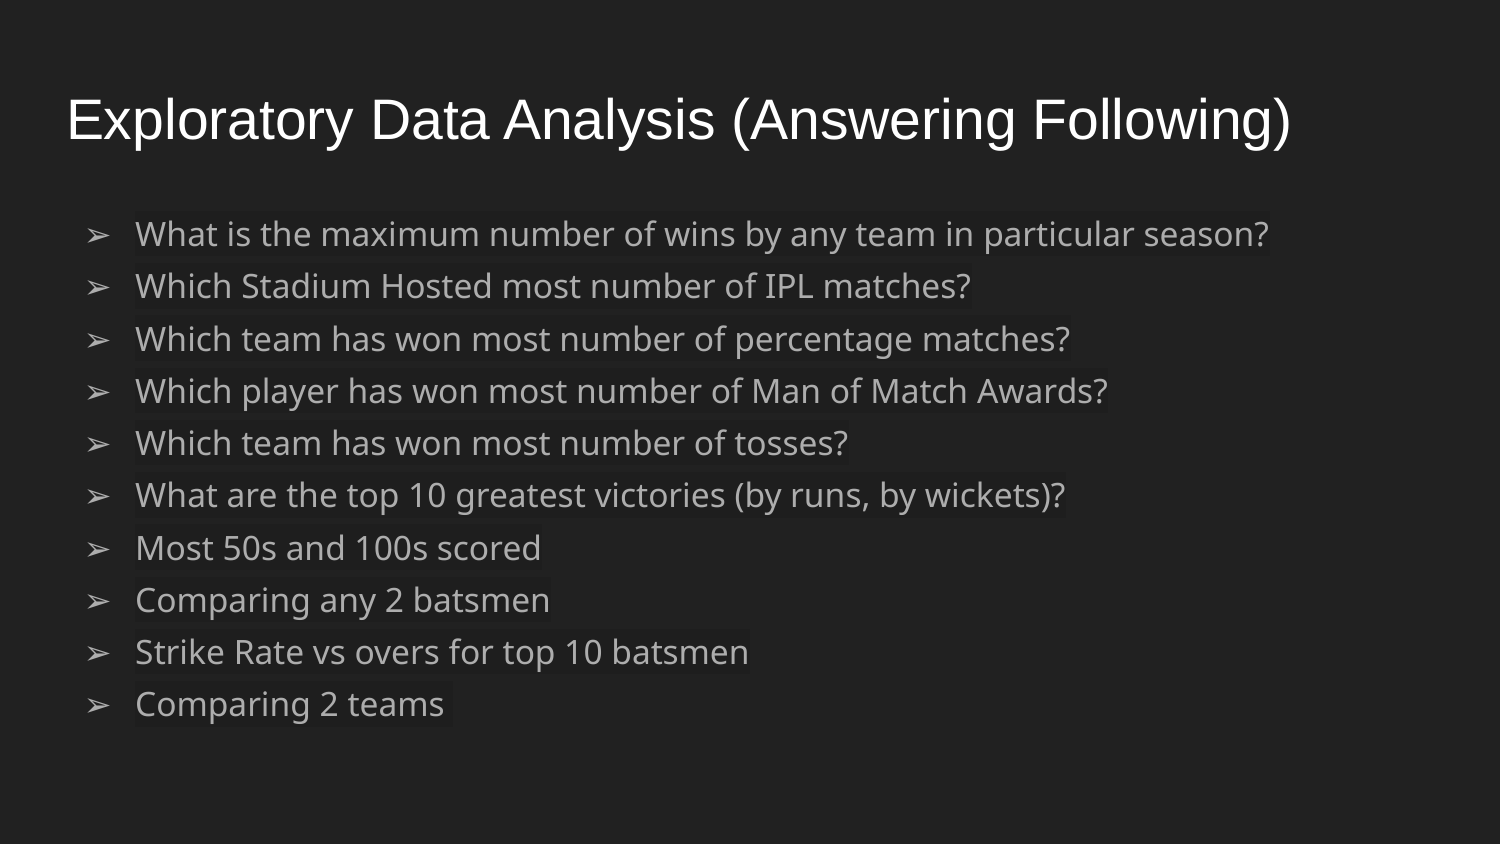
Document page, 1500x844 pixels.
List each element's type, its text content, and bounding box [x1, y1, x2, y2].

list What is the maximum number of wins by any team in particular season? Which Stadium Hosted most number of IPL matches? Which team has won most number of percentage matches? Which player has won most number of Man of Match Awards? Which team has won most number of tosses? What are the top 10 greatest victories (by runs, by wickets)? Most 50s and 100s scored Comparing any 2 batsmen Strike Rate vs overs for top 10 batsmen Comparing 2 teams [51, 189, 1449, 750]
title Exploratory Data Analysis (Answering Following) [51, 72, 1449, 167]
